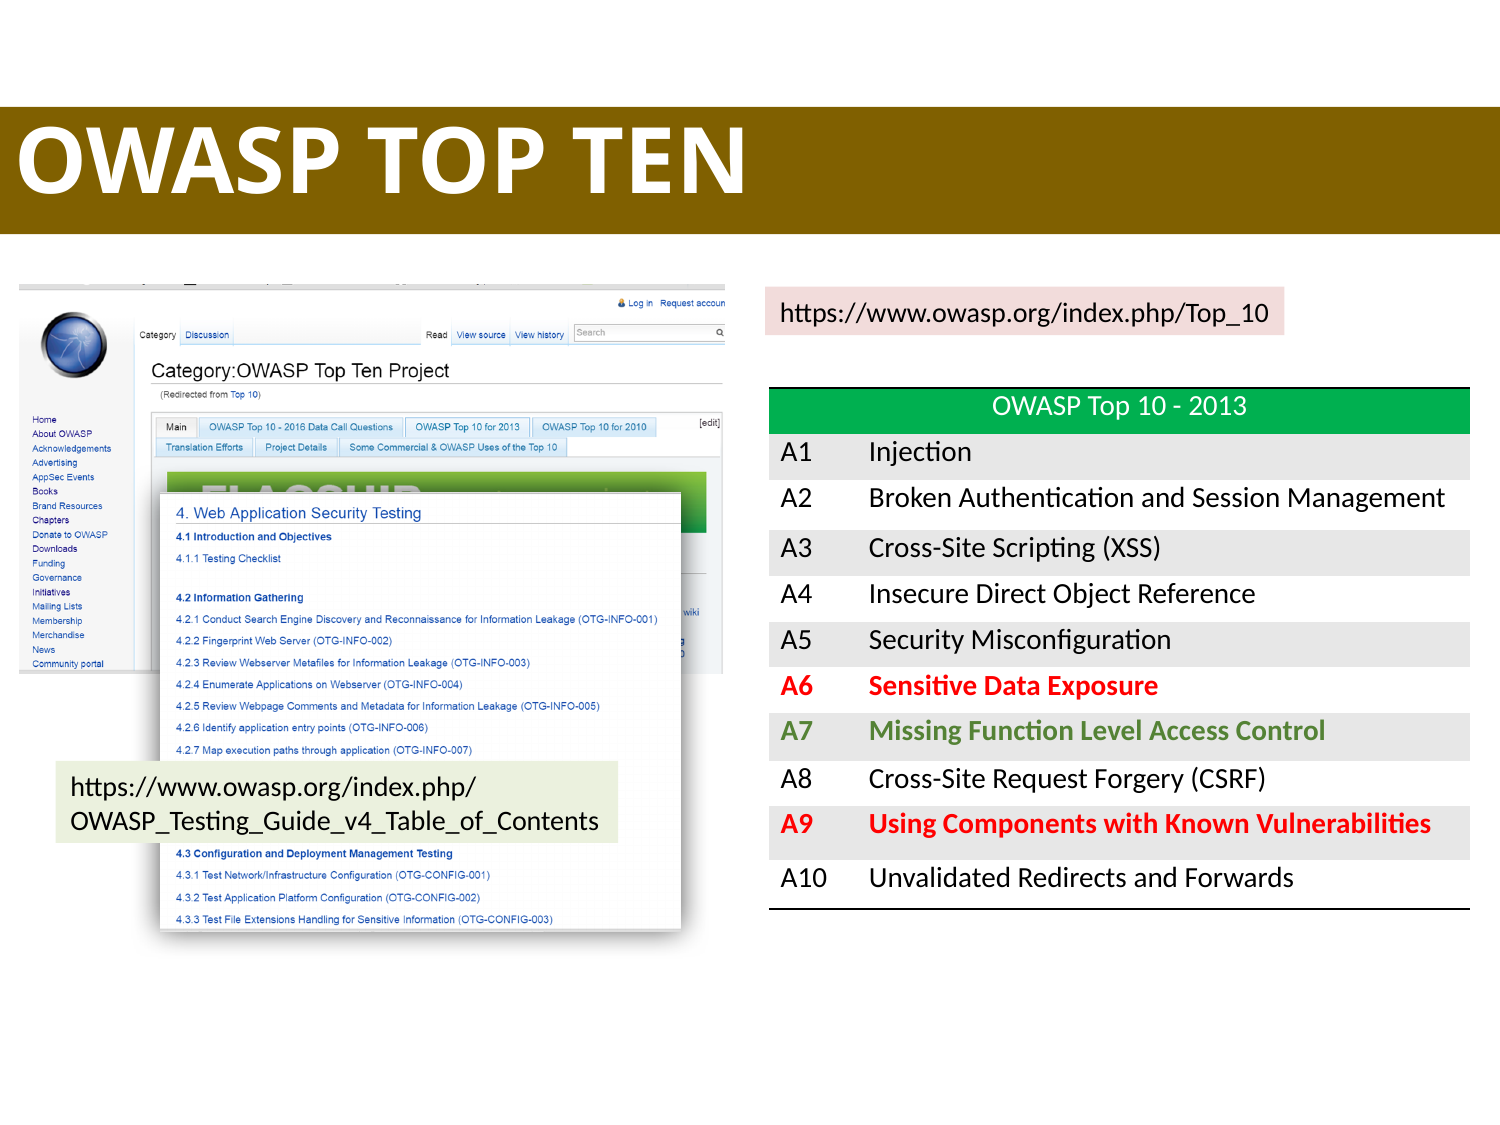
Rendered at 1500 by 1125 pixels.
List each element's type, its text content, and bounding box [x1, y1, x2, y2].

table_cell Unvalidated Redirects and Forwards [858, 860, 1470, 908]
table_cell Injection [858, 434, 1470, 480]
table_cell A4 [769, 576, 858, 622]
table_cell Cross-Site Scripting (XSS) [858, 530, 1470, 576]
table_cell A3 [769, 530, 858, 576]
table_cell A1 [769, 434, 858, 480]
table_cell Cross-Site Request Forgery (CSRF) [858, 761, 1470, 806]
table_cell A9 [769, 806, 858, 860]
table_cell A7 [769, 713, 858, 761]
table_cell Using Components with Known Vulnerabilities [858, 806, 1470, 860]
table_cell Sensitive Data Exposure [858, 667, 1470, 713]
table_cell A8 [769, 761, 858, 806]
table_cell Broken Authentication and Session Management [858, 480, 1470, 530]
table_cell A2 [769, 480, 858, 530]
text_box https://www.owasp.org/index.php/Top_10 [765, 286, 1285, 336]
table_cell A10 [769, 860, 858, 908]
table_cell Missing Function Level Access Control [858, 713, 1470, 761]
text_box OWASP TOP TEN [0, 106, 1500, 235]
picture [19, 284, 725, 932]
text_box https://www.owasp.org/index.php/ OWASP_Testing_Guide_v4_Table_of_Contents [55, 760, 160, 843]
table_header OWASP Top 10 - 2013 [769, 389, 1470, 434]
table_cell A6 [769, 667, 858, 713]
table_cell A5 [769, 622, 858, 667]
table_cell Insecure Direct Object Reference [858, 576, 1470, 622]
table_cell Security Misconfiguration [858, 622, 1470, 667]
